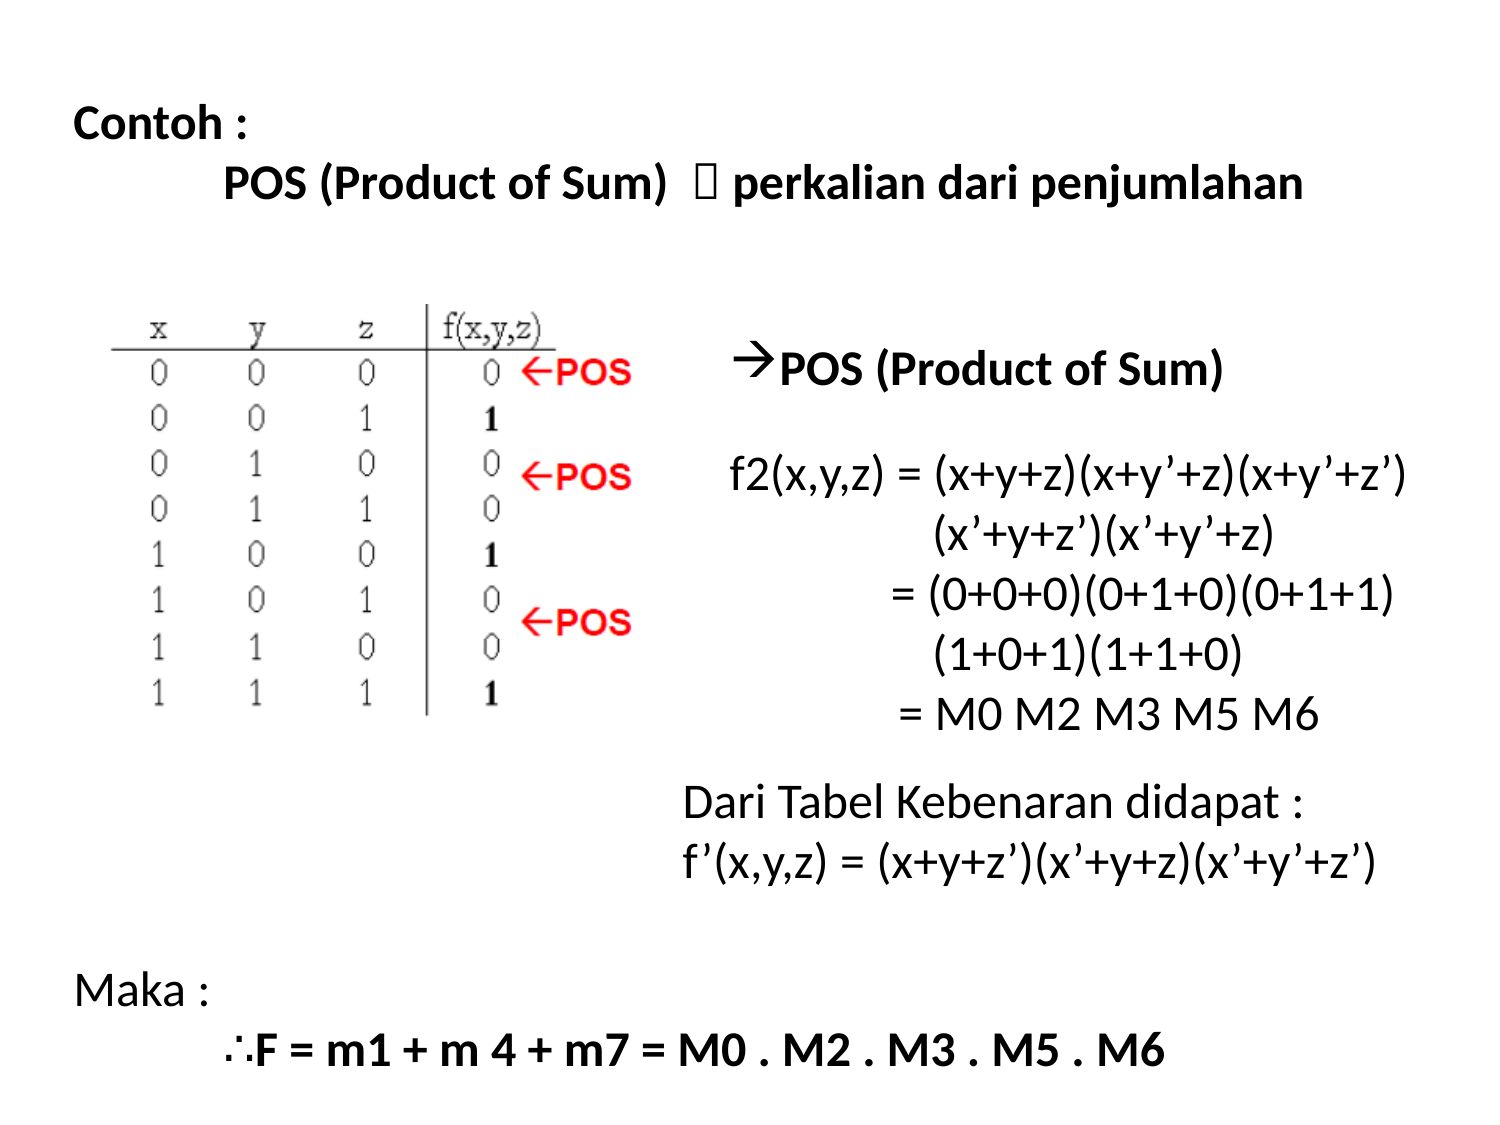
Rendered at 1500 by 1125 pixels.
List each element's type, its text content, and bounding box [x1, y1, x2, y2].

picture [105, 304, 639, 722]
text_box Dari Tabel Kebenaran didapat : f’(x,y,z) = (x+y+z’)(x’+y+z)(x’+y’+z’) [667, 761, 1465, 897]
text_box Maka : ∴F = m1 + m 4 + m7 = M0 . M2 . M3 . M5 . M6 [58, 949, 1418, 1084]
text_box POS (Product of Sum) f2(x,y,z) = (x+y+z)(x+y’+z)(x+y’+z’) (x’+y+z’)(x’+y’+z) = (0+0+0)(0+1+0)(0+1+1) (1+0+1)(1+1+0) = M0 M2 M3 M5 M6 [714, 328, 1454, 748]
text_box Contoh : POS (Product of Sum)  perkalian dari penjumlahan [58, 81, 1407, 262]
